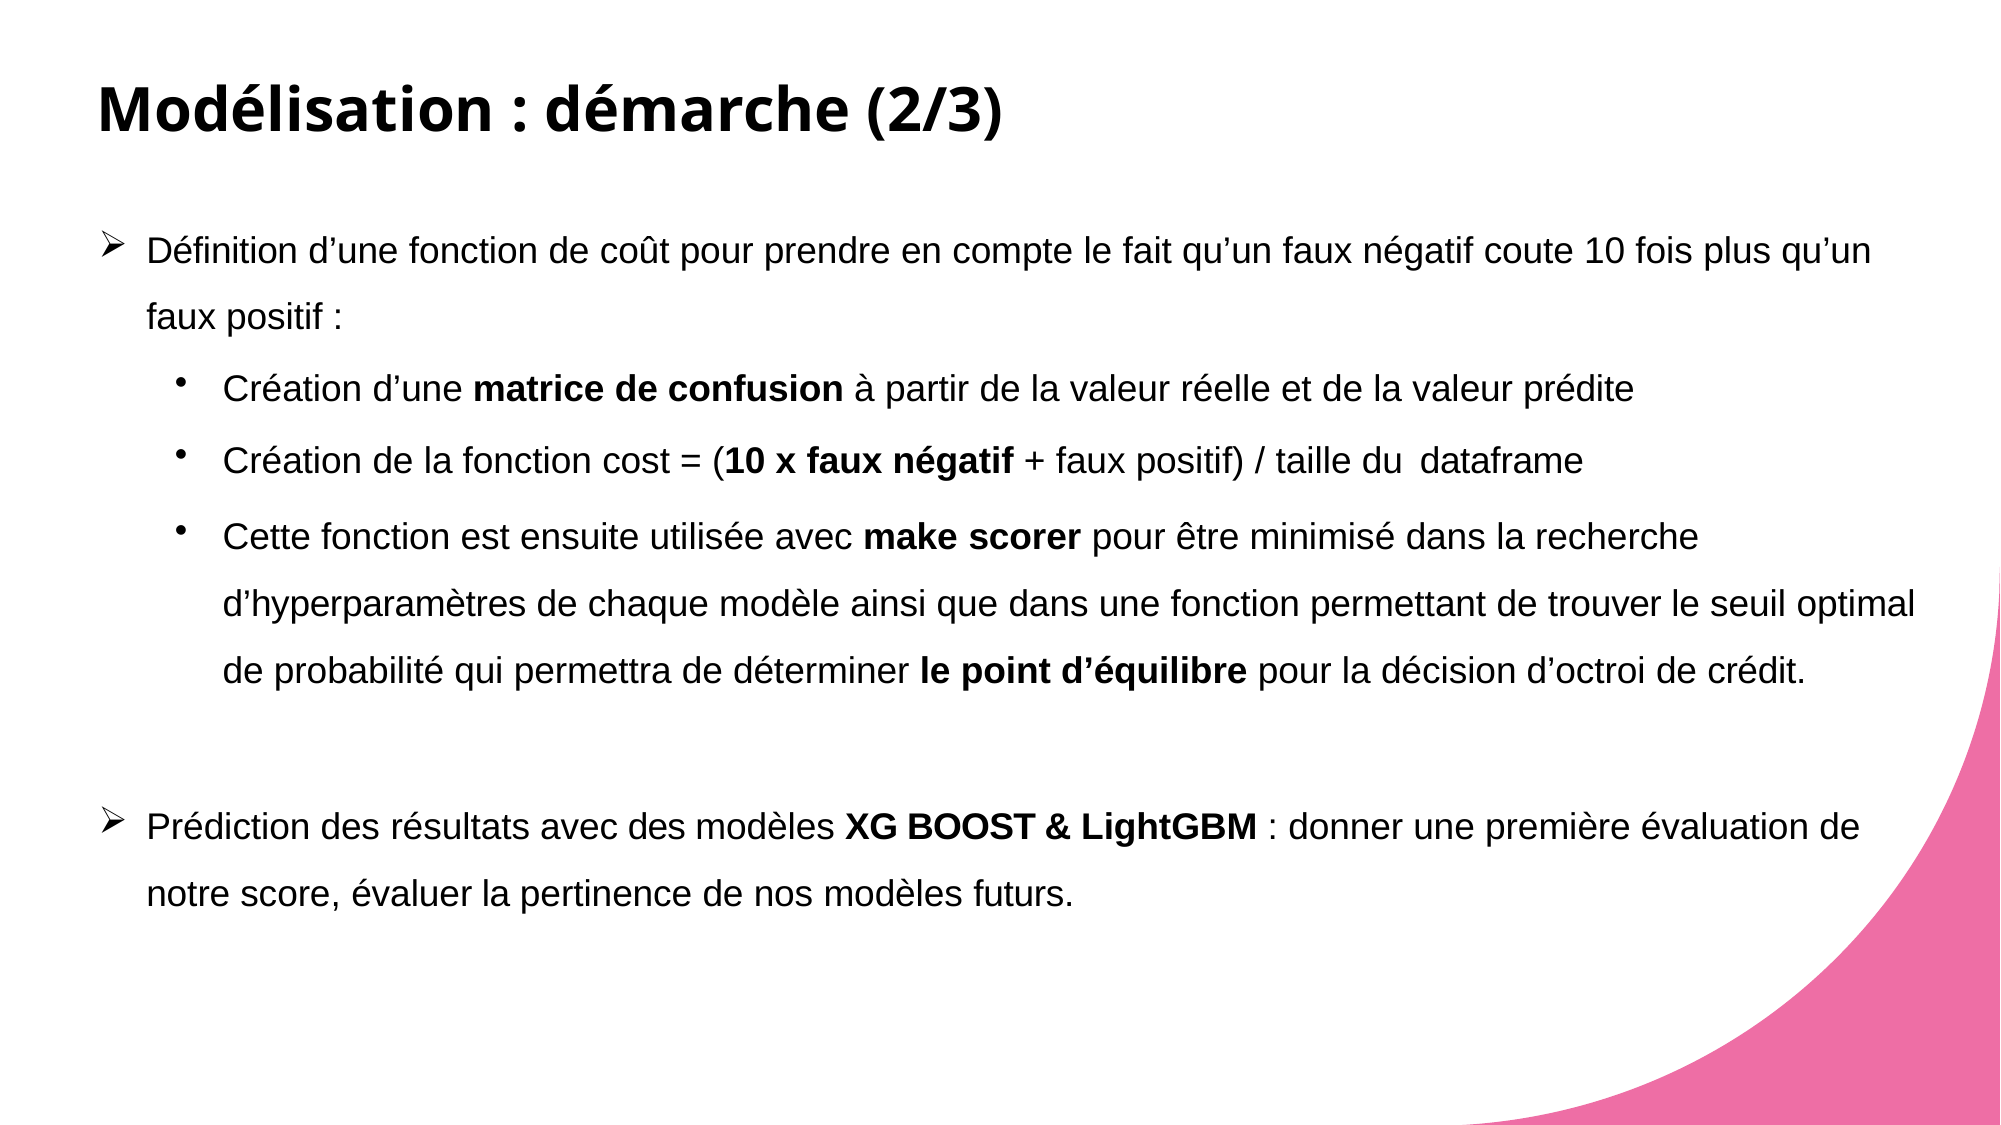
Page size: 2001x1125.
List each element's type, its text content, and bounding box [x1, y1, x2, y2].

list Définition d’une fonction de coût pour prendre en compte le fait qu’un faux négatif coute 10 fois plus qu’un faux positif : Création d’une matrice de confusion à partir de la valeur réelle et de la valeur prédite Création de la fonction cost = (10 x faux négatif + faux positif) / taille du dataframe Cette fonction est ensuite utilisée avec make scorer pour être minimisé dans la recherche d’hyperparamètres de chaque modèle ainsi que dans une fonction permettant de trouver le seuil optimal de probabilité qui permettra de déterminer le point d’équilibre pour la décision d’octroi de crédit. Prédiction des résultats avec des modèles XG BOOST & LightGBM : donner une première évaluation de notre score, évaluer la pertinence de nos modèles futurs. [81, 196, 1958, 953]
title Modélisation : démarche (2/3) [81, 54, 1714, 151]
